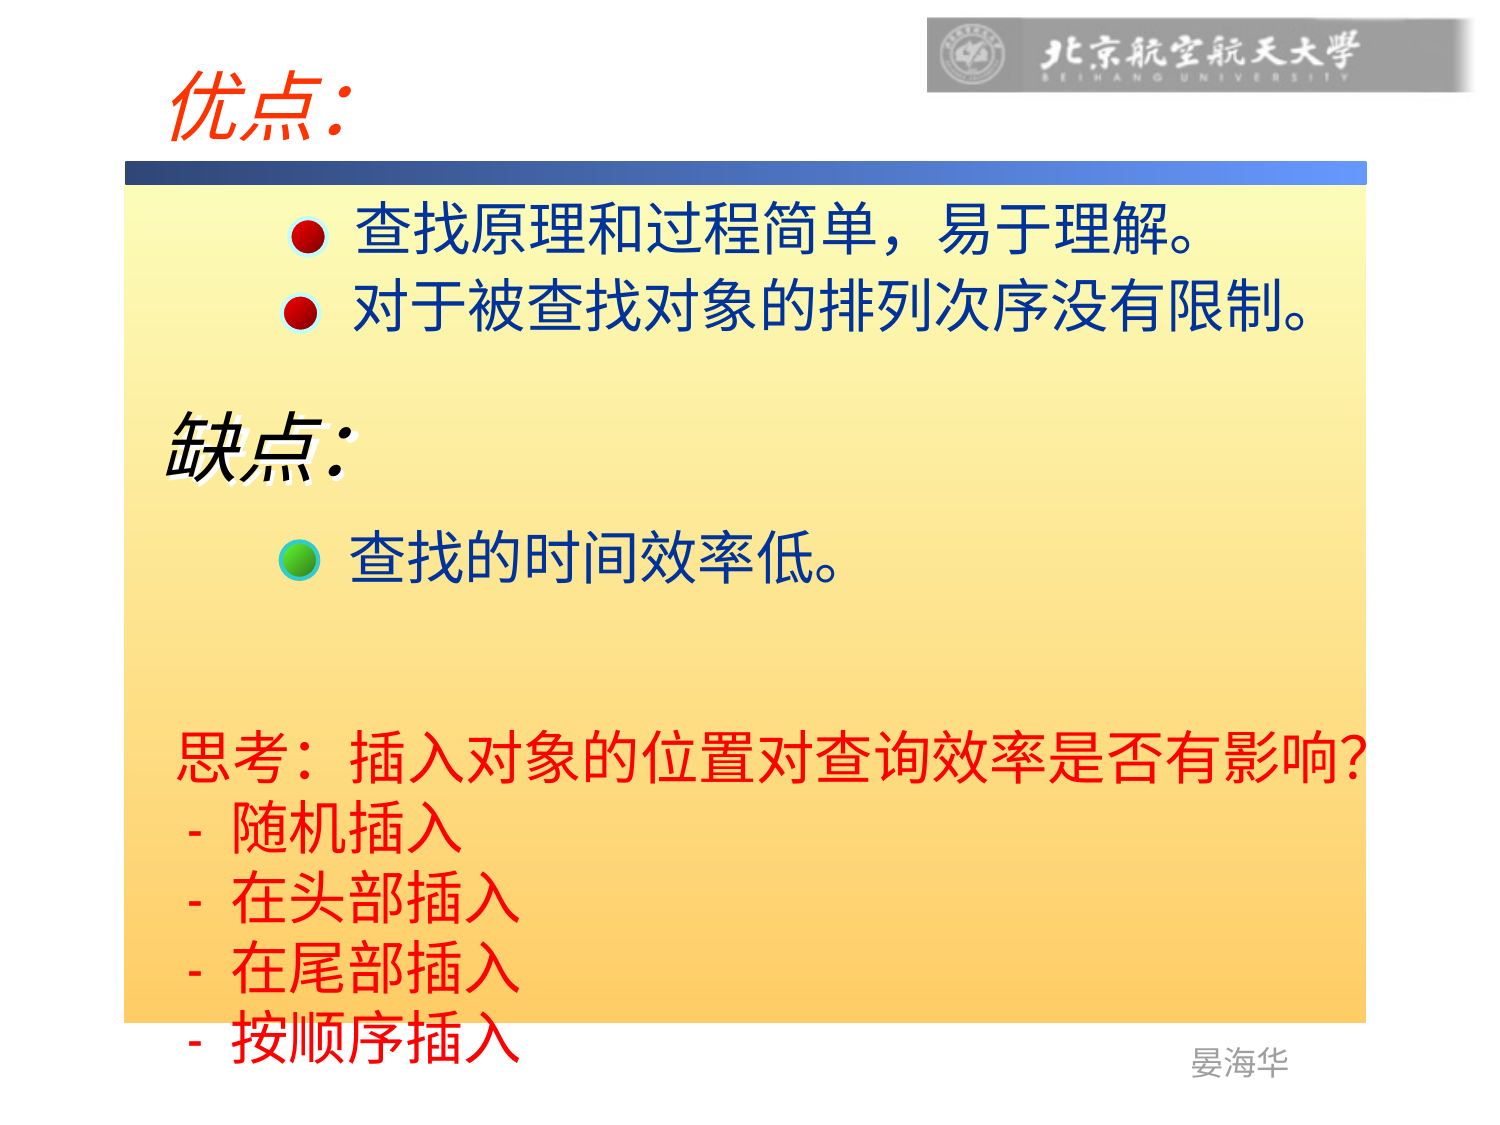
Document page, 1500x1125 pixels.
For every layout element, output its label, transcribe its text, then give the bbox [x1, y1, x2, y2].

text_box 缺点： [145, 391, 407, 500]
text_box 优点： [145, 51, 407, 159]
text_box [289, 184, 1333, 270]
picture [927, 0, 1500, 102]
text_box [280, 513, 916, 600]
text_box 思考：插入对象的位置对查询效率是否有影响？ - 随机插入 - 在头部插入 - 在尾部插入 - 按顺序插入 [159, 713, 1400, 1079]
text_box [281, 261, 1380, 348]
